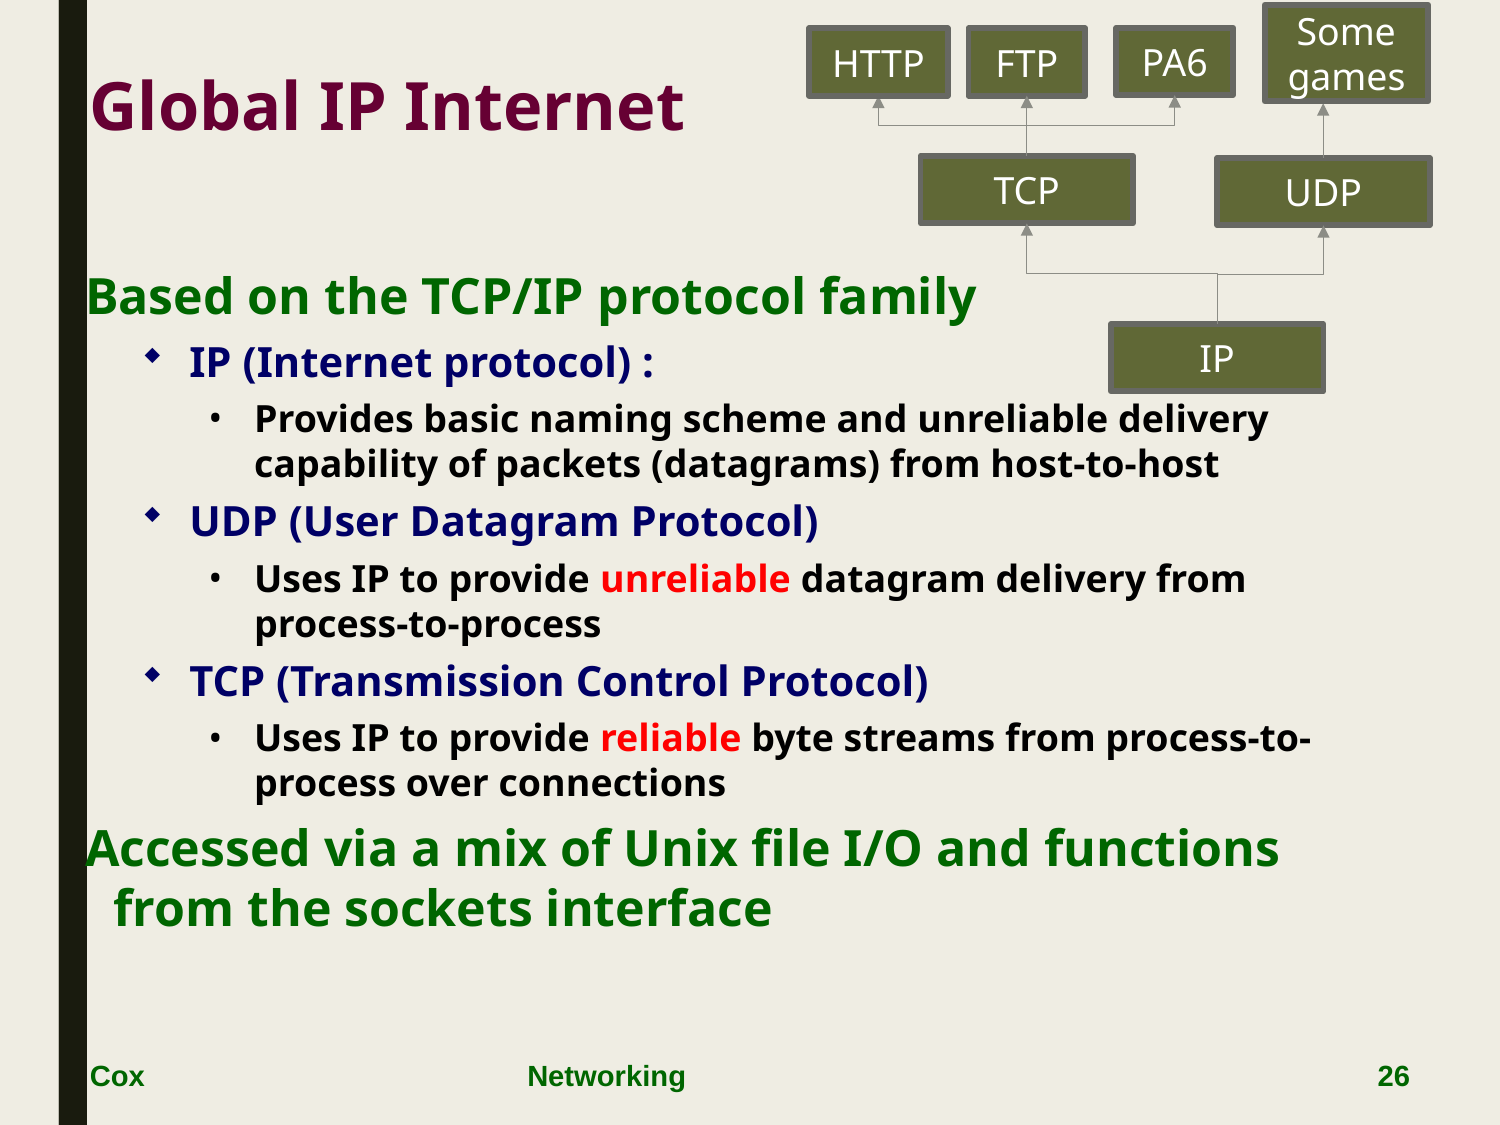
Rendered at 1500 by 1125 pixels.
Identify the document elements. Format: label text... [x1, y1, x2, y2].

text_box Global IP Internet [74, 45, 809, 163]
text_box Networking [512, 1050, 988, 1103]
text_box Cox [75, 1050, 425, 1103]
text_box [809, 4, 1430, 392]
text_box 26 [1074, 1050, 1425, 1103]
text_box Based on the TCP/IP protocol family IP (Internet protocol) : Provides basic naming scheme and unreliable delivery capability of packets (datagrams) from host-to-host UDP (User Datagram Protocol) Uses IP to provide unreliable datagram delivery from process-to-process TCP (Transmission Control Protocol) Uses IP to provide reliable byte streams from process-to-process over connections Accessed via a mix of Unix file I/O and functions from the sockets interface [70, 257, 1421, 1050]
